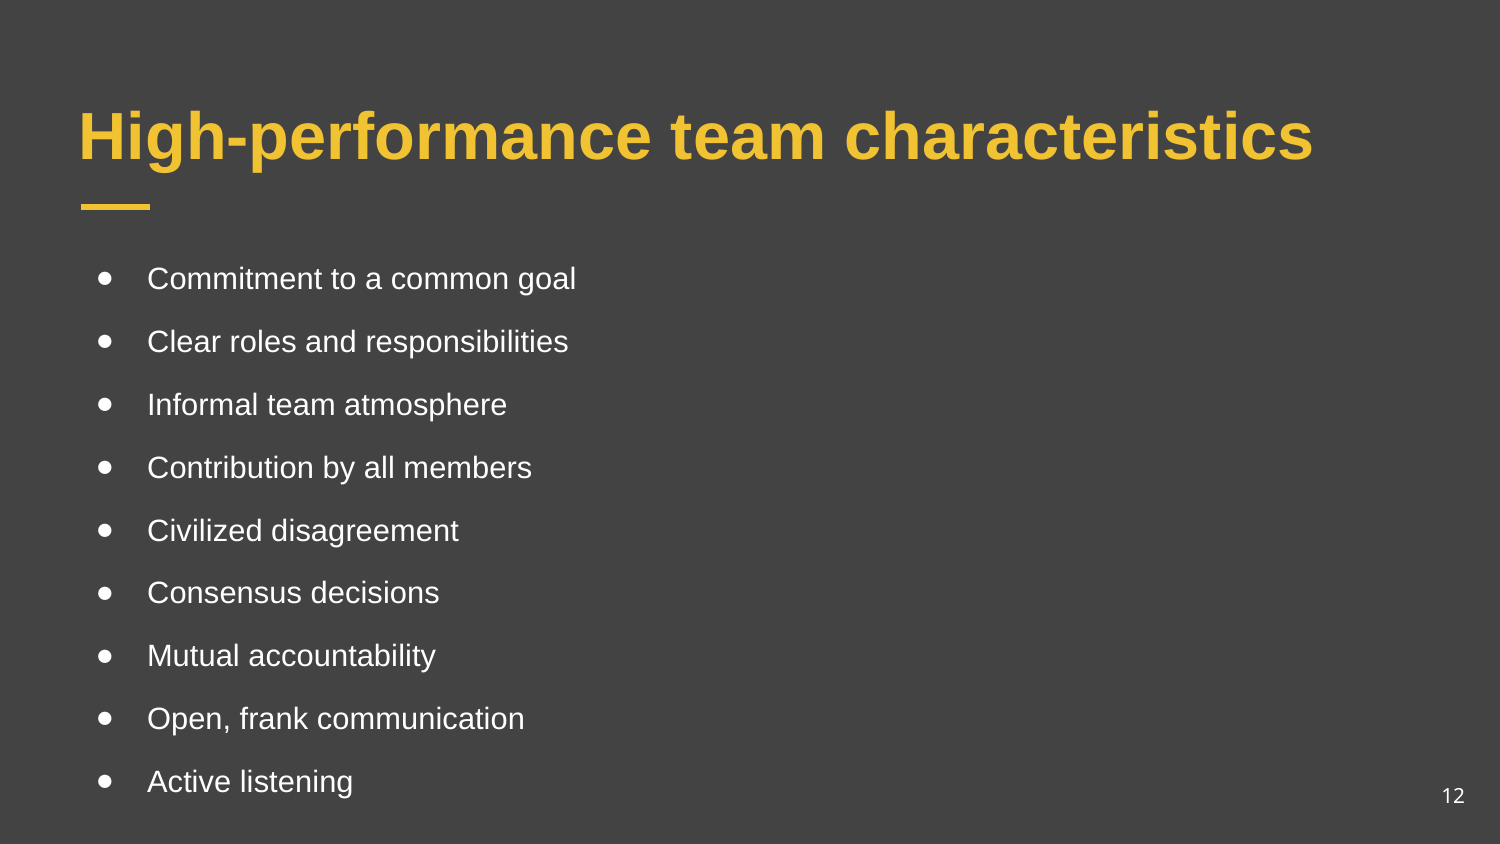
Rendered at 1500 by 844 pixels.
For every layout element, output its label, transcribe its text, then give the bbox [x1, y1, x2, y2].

slide_number 12 [1389, 764, 1480, 830]
list Commitment to a common goal Clear roles and responsibilities Informal team atmosphere Contribution by all members Civilized disagreement Consensus decisions Mutual accountability Open, frank communication Active listening [63, 217, 1437, 820]
title High-performance team characteristics [63, 75, 1437, 188]
